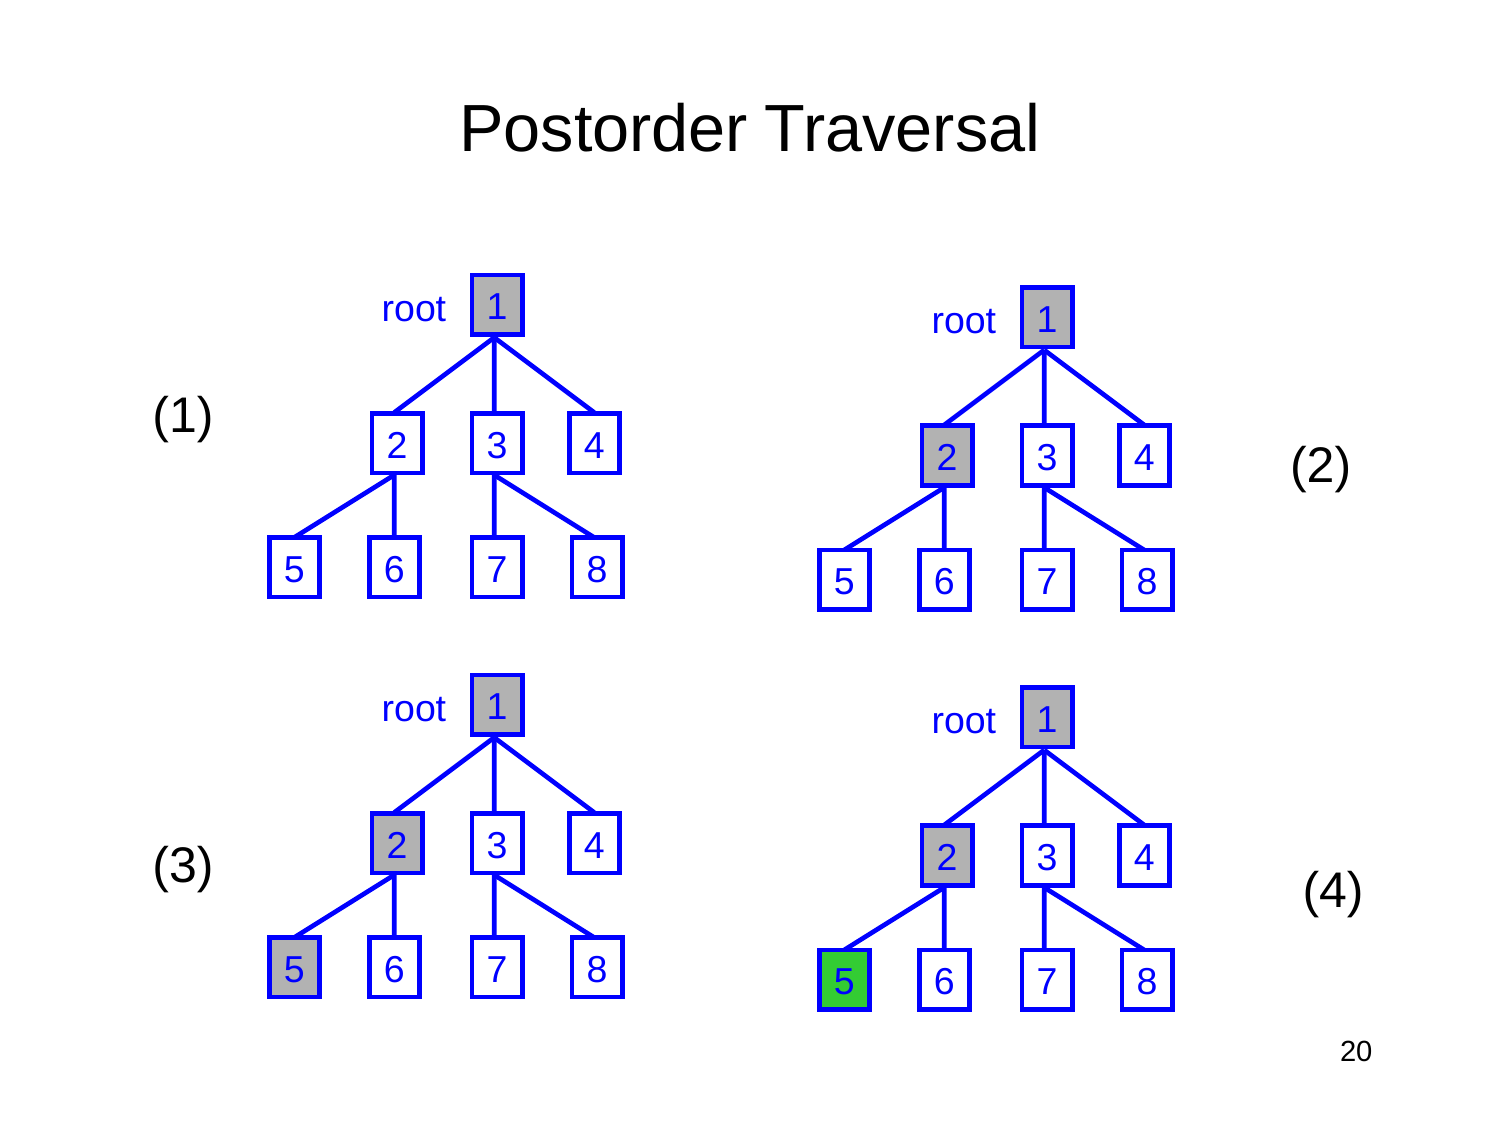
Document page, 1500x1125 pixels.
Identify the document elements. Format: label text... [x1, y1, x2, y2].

text_box (1) [137, 374, 229, 450]
text_box 7 [1021, 549, 1073, 610]
text_box 8 [571, 937, 623, 998]
text_box 6 [919, 949, 970, 1010]
text_box 6 [919, 549, 970, 610]
text_box 1 [1021, 687, 1073, 748]
text_box 1 [471, 674, 523, 735]
text_box 3 [1021, 425, 1073, 486]
slide_number 20 [1074, 1024, 1388, 1101]
text_box 5 [269, 537, 320, 598]
text_box 2 [921, 425, 973, 486]
text_box 1 [1021, 287, 1073, 348]
text_box root [916, 289, 1012, 349]
text_box 8 [1121, 549, 1173, 610]
text_box 7 [471, 537, 523, 598]
text_box 8 [571, 537, 623, 598]
text_box 7 [1021, 949, 1073, 1010]
text_box (3) [137, 824, 229, 900]
text_box 2 [371, 813, 423, 873]
text_box 5 [269, 937, 320, 998]
text_box 4 [1119, 825, 1170, 886]
title Postorder Traversal [112, 62, 1388, 188]
text_box 5 [819, 549, 870, 610]
text_box 5 [819, 949, 870, 1010]
text_box 2 [921, 825, 973, 886]
text_box 6 [369, 937, 420, 998]
text_box 2 [371, 413, 423, 473]
text_box 6 [369, 537, 420, 598]
text_box (2) [1275, 424, 1367, 500]
text_box 8 [1121, 949, 1173, 1010]
text_box 3 [471, 413, 523, 473]
text_box root [366, 276, 462, 337]
text_box root [366, 676, 462, 737]
text_box 3 [1021, 825, 1073, 886]
text_box 3 [471, 813, 523, 873]
text_box root [916, 688, 1012, 749]
text_box 1 [471, 274, 523, 335]
text_box 4 [569, 813, 620, 873]
text_box 4 [1119, 425, 1170, 486]
text_box 7 [471, 937, 523, 998]
text_box 4 [569, 413, 620, 473]
text_box (4) [1287, 849, 1379, 925]
